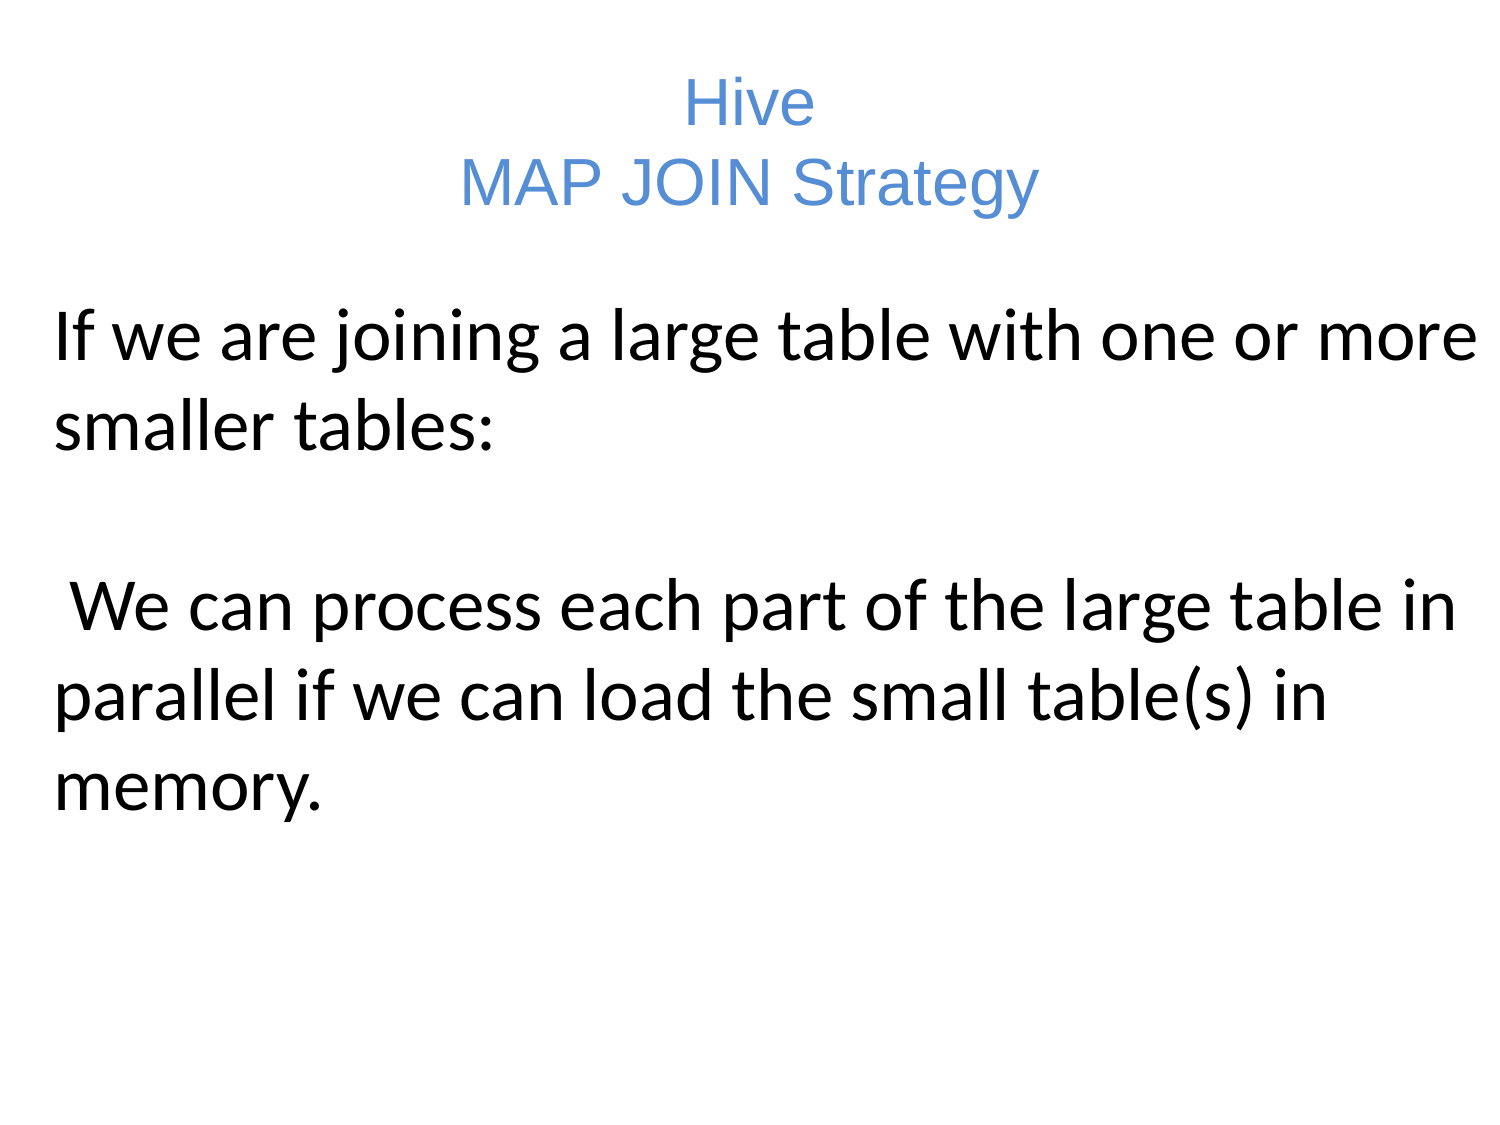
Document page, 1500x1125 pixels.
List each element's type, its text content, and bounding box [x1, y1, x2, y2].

title Hive MAP JOIN Strategy [75, 45, 1425, 233]
text_box If we are joining a large table with one or more smaller tables: We can process each part of the large table in parallel if we can load the small table(s) in memory. [38, 278, 1500, 993]
